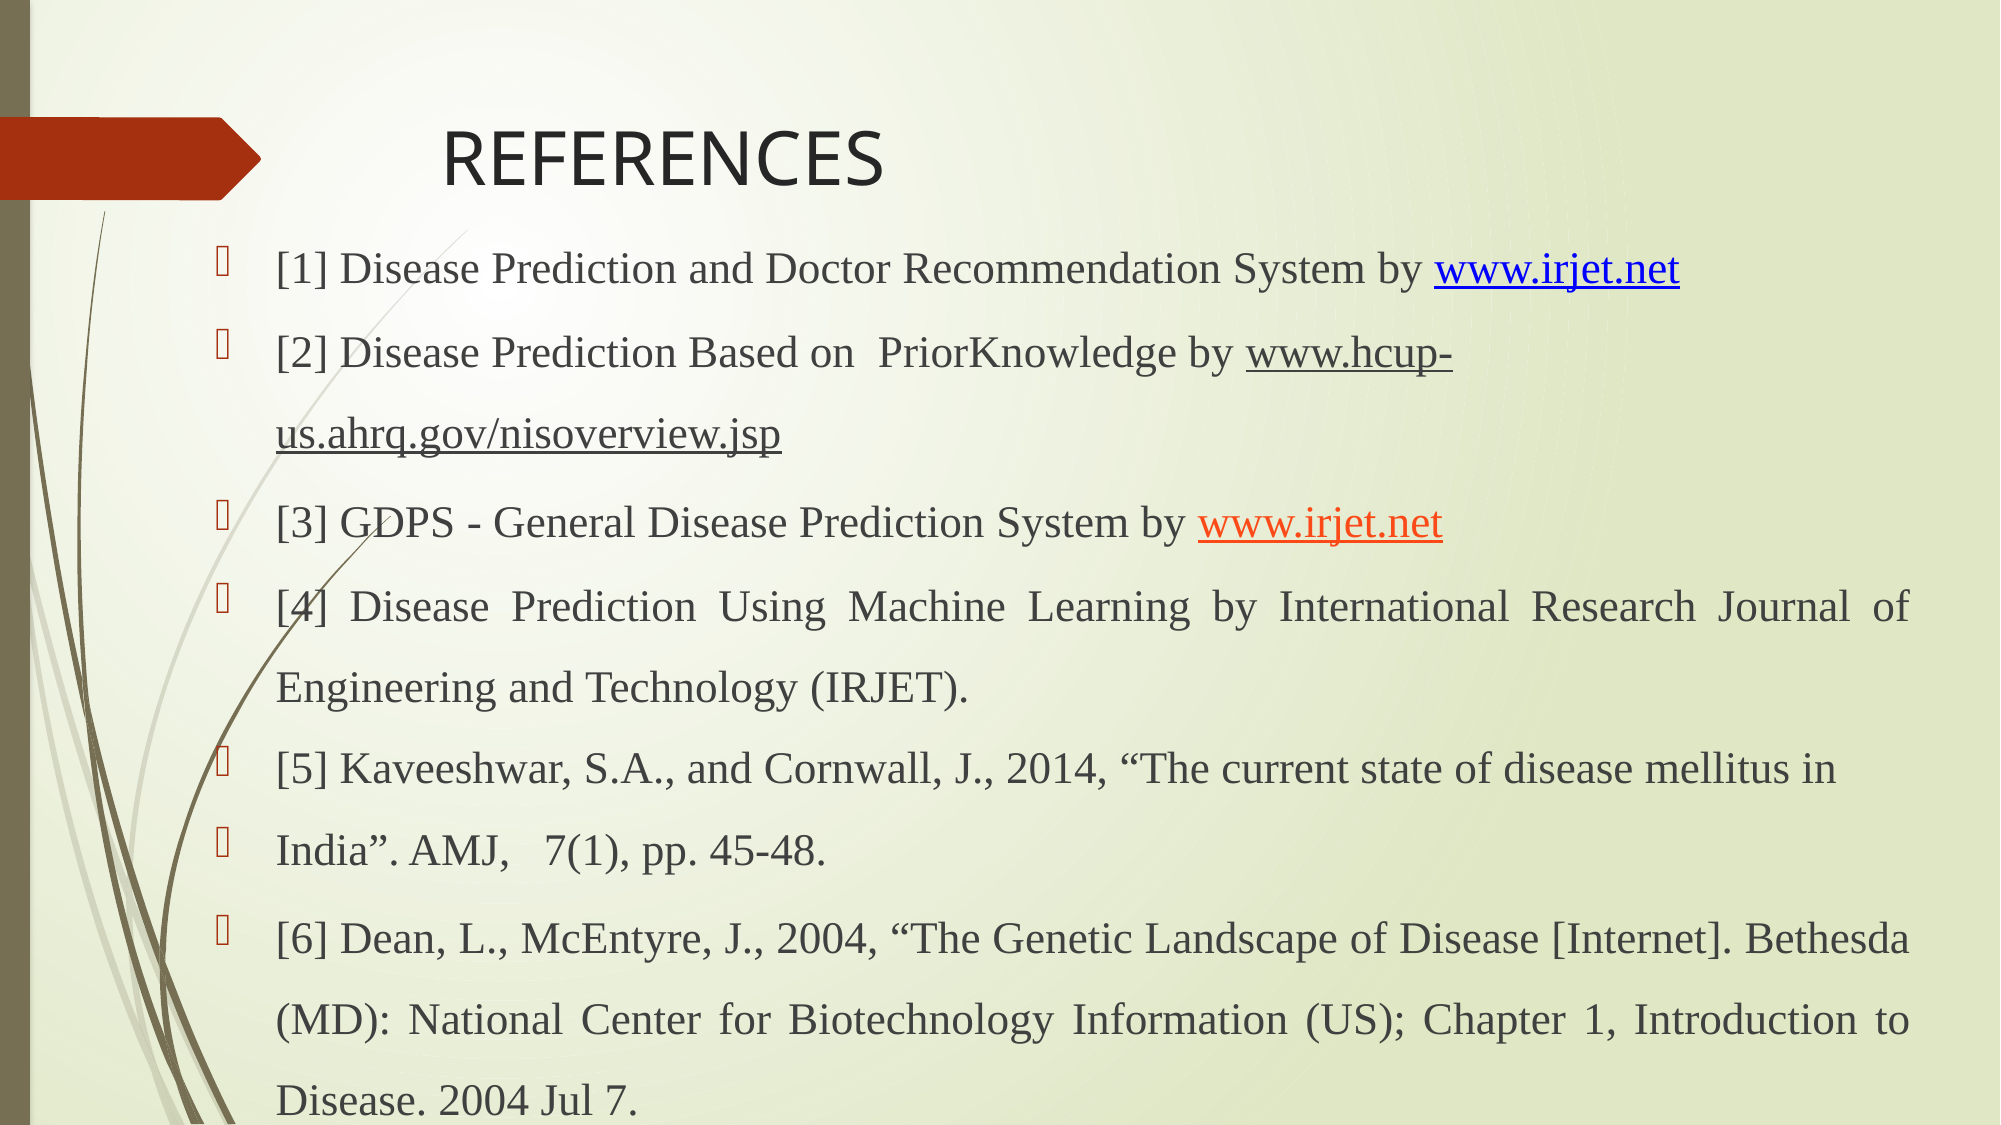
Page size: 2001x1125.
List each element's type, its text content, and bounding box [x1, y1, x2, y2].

title REFERENCES [425, 102, 1888, 204]
list [1] Disease Prediction and Doctor Recommendation System by www.irjet.net [2] Disease Prediction Based on PriorKnowledge by www.hcup- us.ahrq.gov/nisoverview.jsp [3] GDPS - General Disease Prediction System by www.irjet.net [4] Disease Prediction Using Machine Learning by International Research Journal of Engineering and Technology (IRJET). [5] Kaveeshwar, S.A., and Cornwall, J., 2014, “The current state of disease mellitus in India”. AMJ, 7(1), pp. 45-48. [6] Dean, L., McEntyre, J., 2004, “The Genetic Landscape of Disease [Internet]. Bethesda (MD): National Center for Biotechnology Information (US); Chapter 1, Introduction to Disease. 2004 Jul 7. [200, 204, 1949, 1125]
